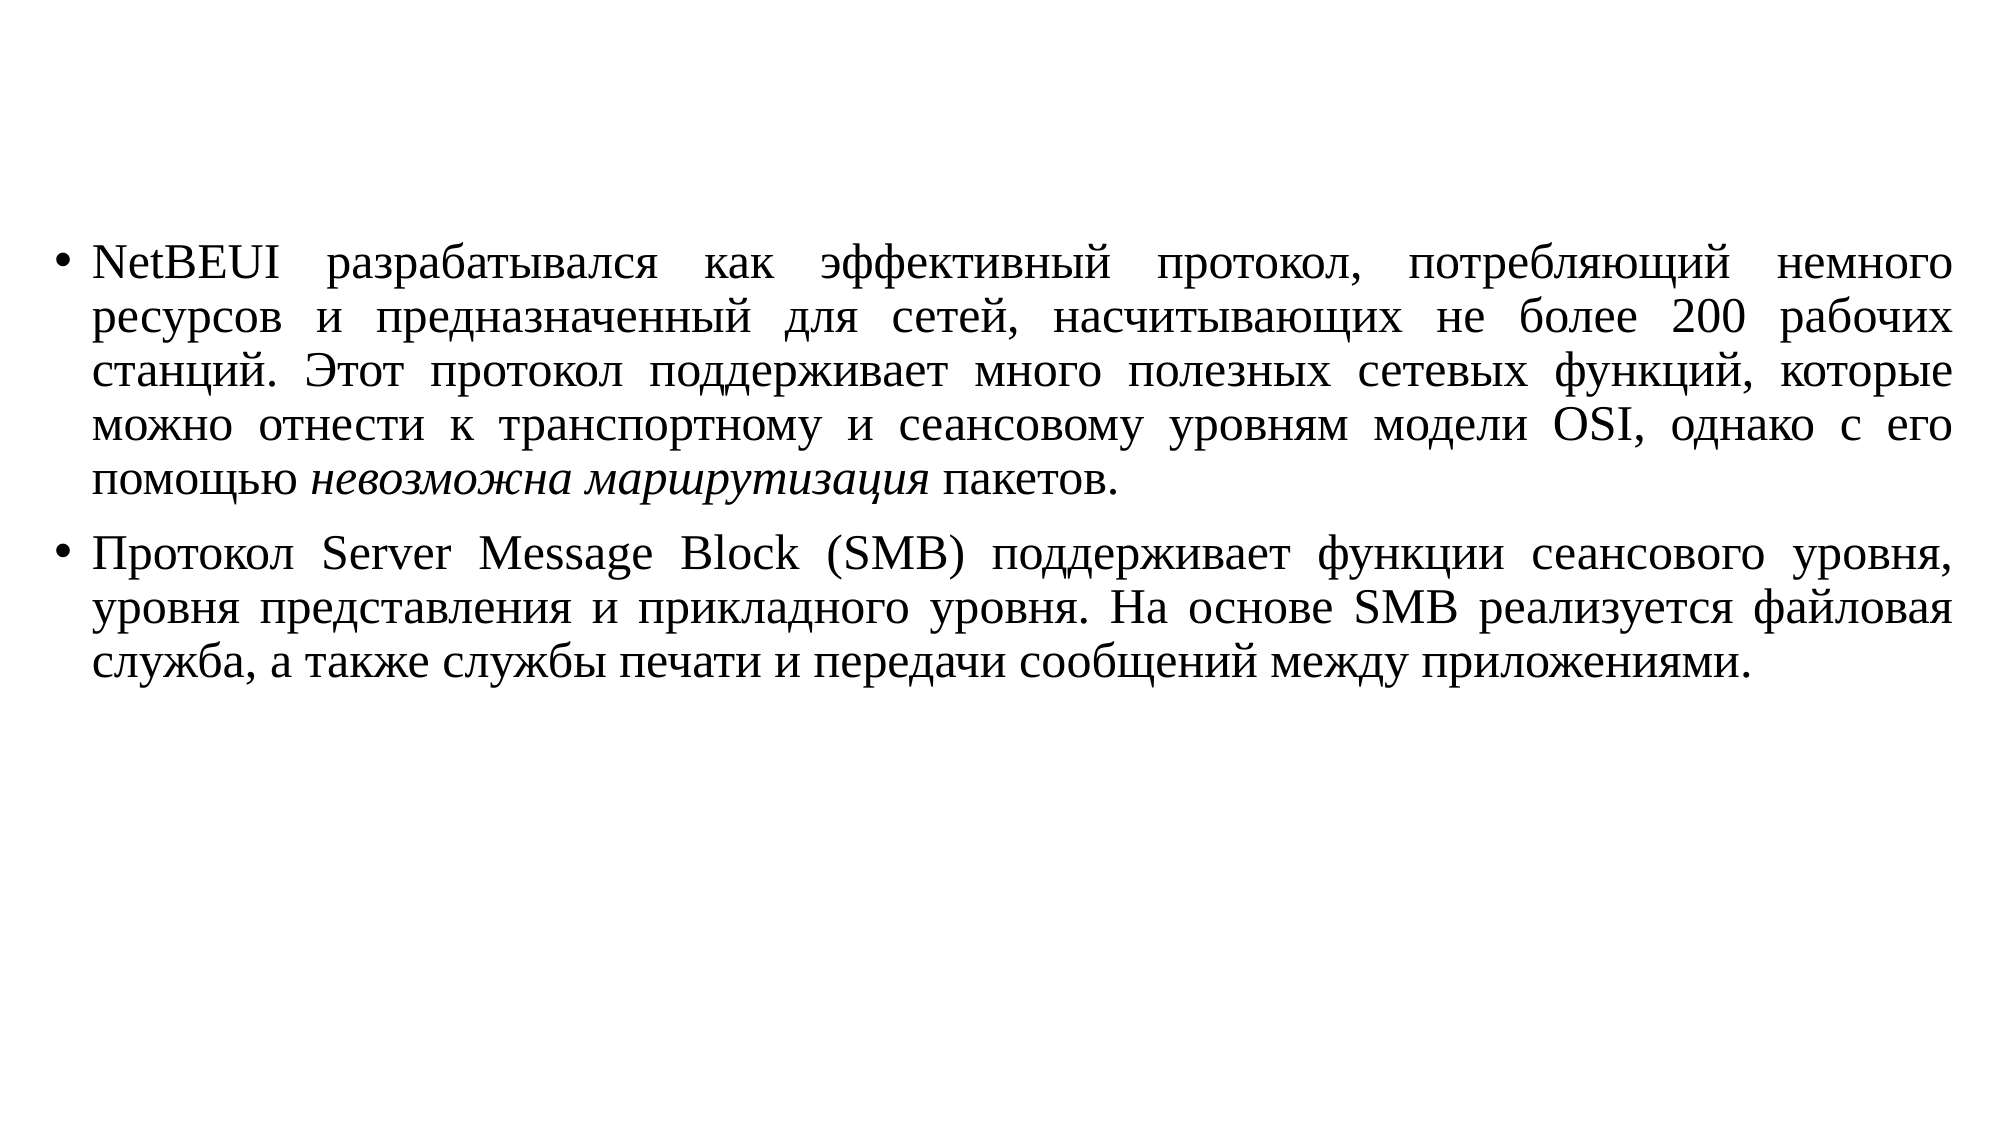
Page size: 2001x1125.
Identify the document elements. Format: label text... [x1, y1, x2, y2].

list NetBEUI разрабатывался как эффективный протокол, потребляющий немного ресурсов и предназначенный для сетей, насчитывающих не более 200 рабочих станций. Этот протокол поддерживает много полезных сетевых функций, которые можно отнести к транспортному и сеансовому уровням модели OSI, однако с его помощью невозможна маршрутизация пакетов. Протокол Server Message Block (SMB) поддерживает функции сеансового уровня, уровня представления и прикладного уровня. На основе SMB реализуется файловая служба, а также службы печати и передачи сообщений между приложениями. [39, 228, 1970, 1044]
